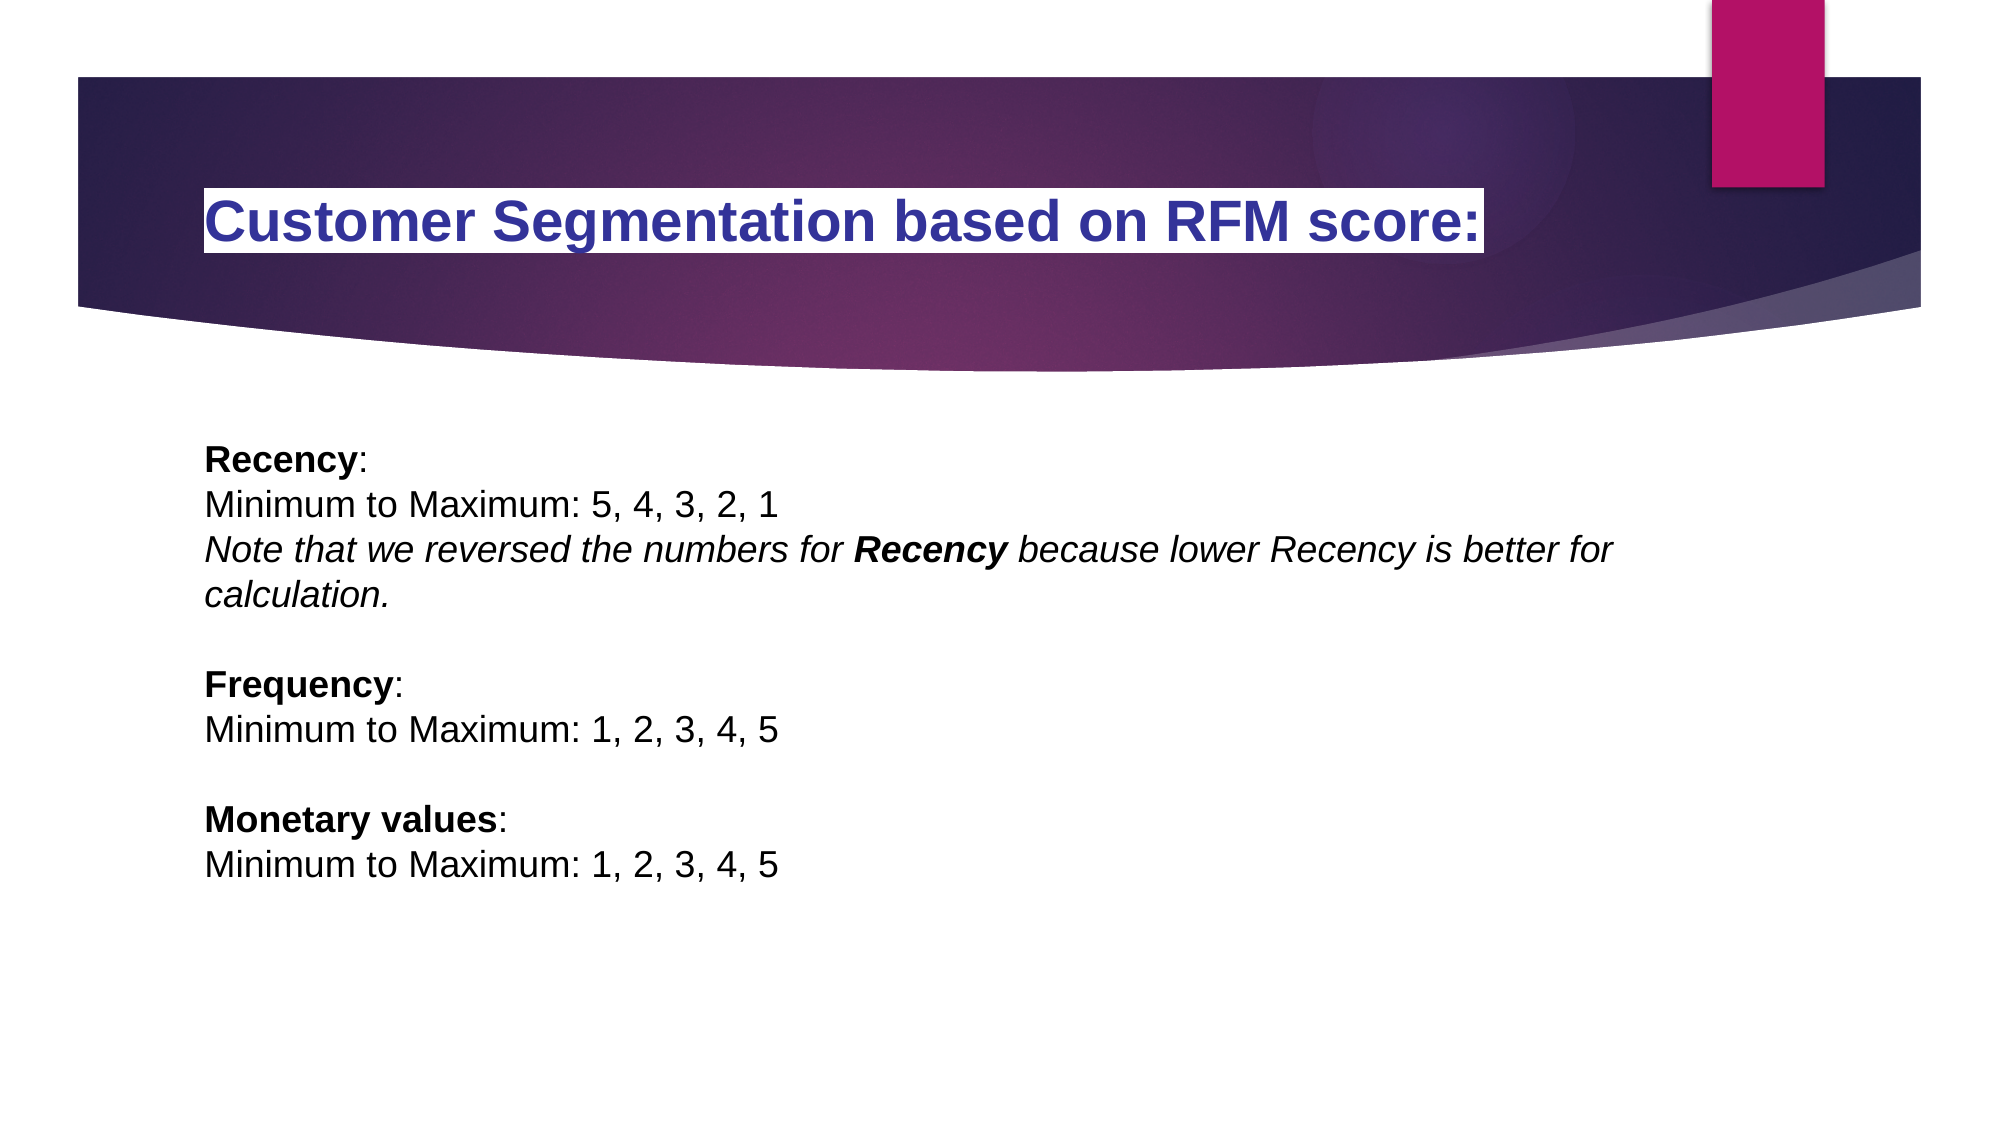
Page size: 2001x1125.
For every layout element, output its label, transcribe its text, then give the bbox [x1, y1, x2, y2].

title Customer Segmentation based on RFM score: [189, 159, 1627, 276]
list Recency: Minimum to Maximum: 5, 4, 3, 2, 1 Note that we reversed the numbers for Recency because lower Recency is better for calculation. Frequency: Minimum to Maximum: 1, 2, 3, 4, 5 Monetary values: Minimum to Maximum: 1, 2, 3, 4, 5 [189, 427, 1638, 988]
